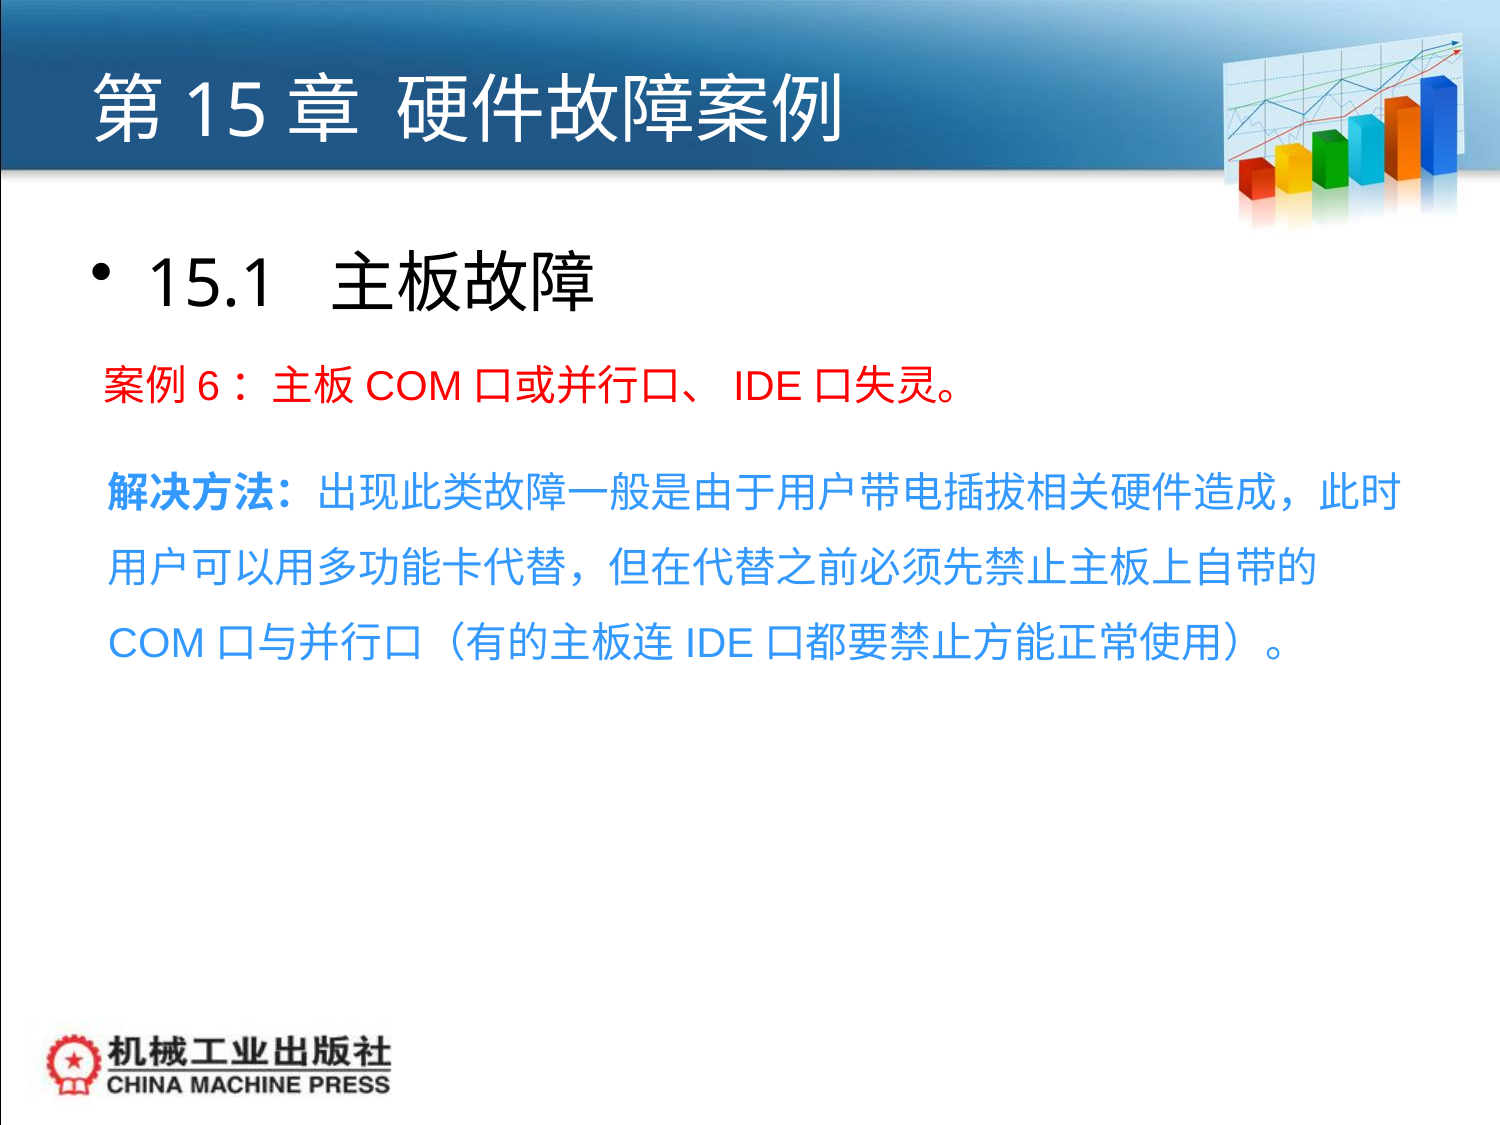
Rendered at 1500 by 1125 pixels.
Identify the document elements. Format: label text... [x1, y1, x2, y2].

list 15.1 主板故障 [75, 231, 1425, 339]
text_box 解决方法：出现此类故障一般是由于用户带电插拔相关硬件造成，此时用户可以用多功能卡代替，但在代替之前必须先禁止主板上自带的COM口与并行口（有的主板连IDE口都要禁止方能正常使用）。 [93, 433, 1429, 674]
picture [0, 0, 1500, 1125]
text_box 案例6：主板COM口或并行口、IDE口失灵。 [88, 326, 1424, 416]
title 第15章 硬件故障案例 [75, 42, 1425, 171]
